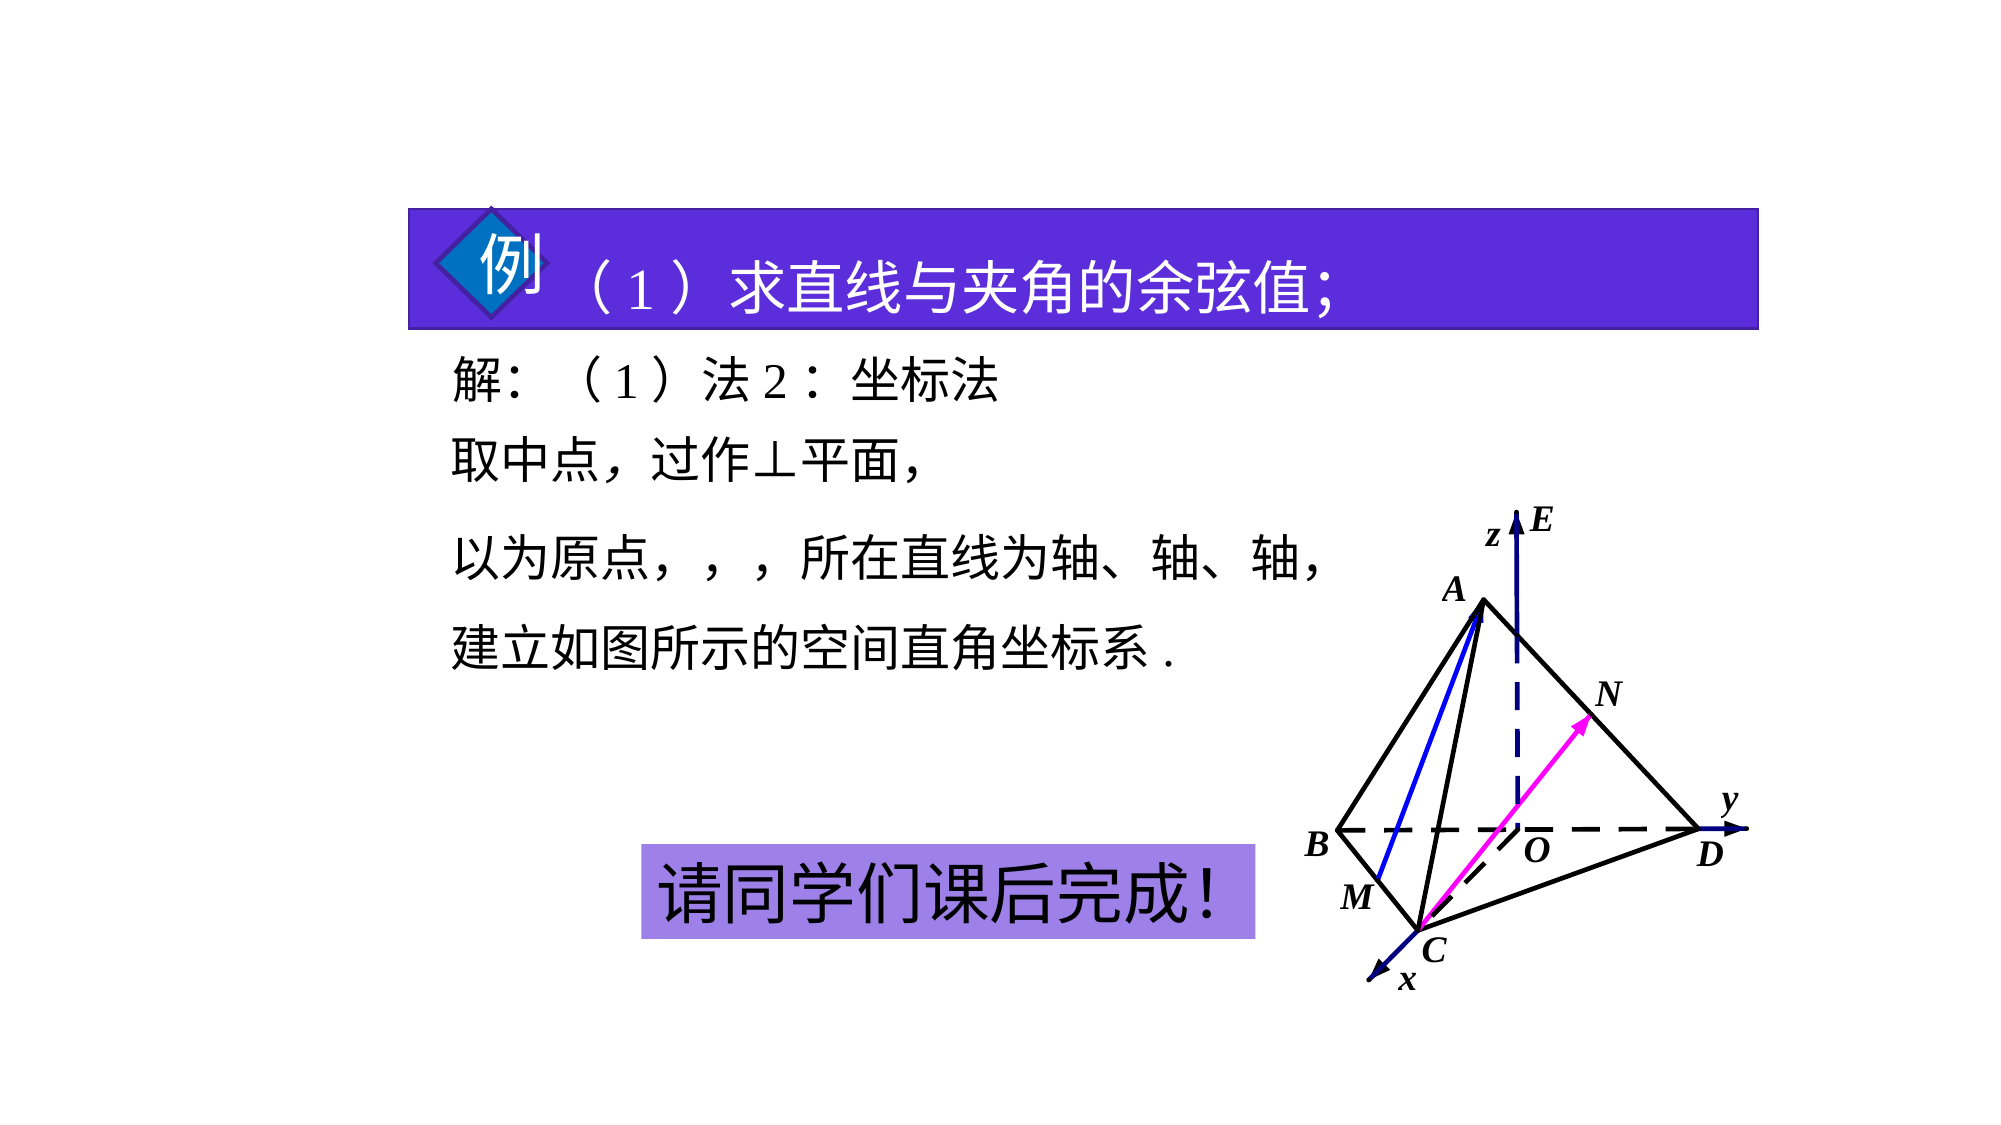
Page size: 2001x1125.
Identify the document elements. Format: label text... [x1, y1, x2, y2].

picture [1288, 481, 1763, 1017]
text_box 请同学们课后完成！ [641, 844, 1256, 939]
text_box 解：（1）法2：坐标法 [437, 340, 1341, 416]
text_box 例 [434, 207, 549, 319]
